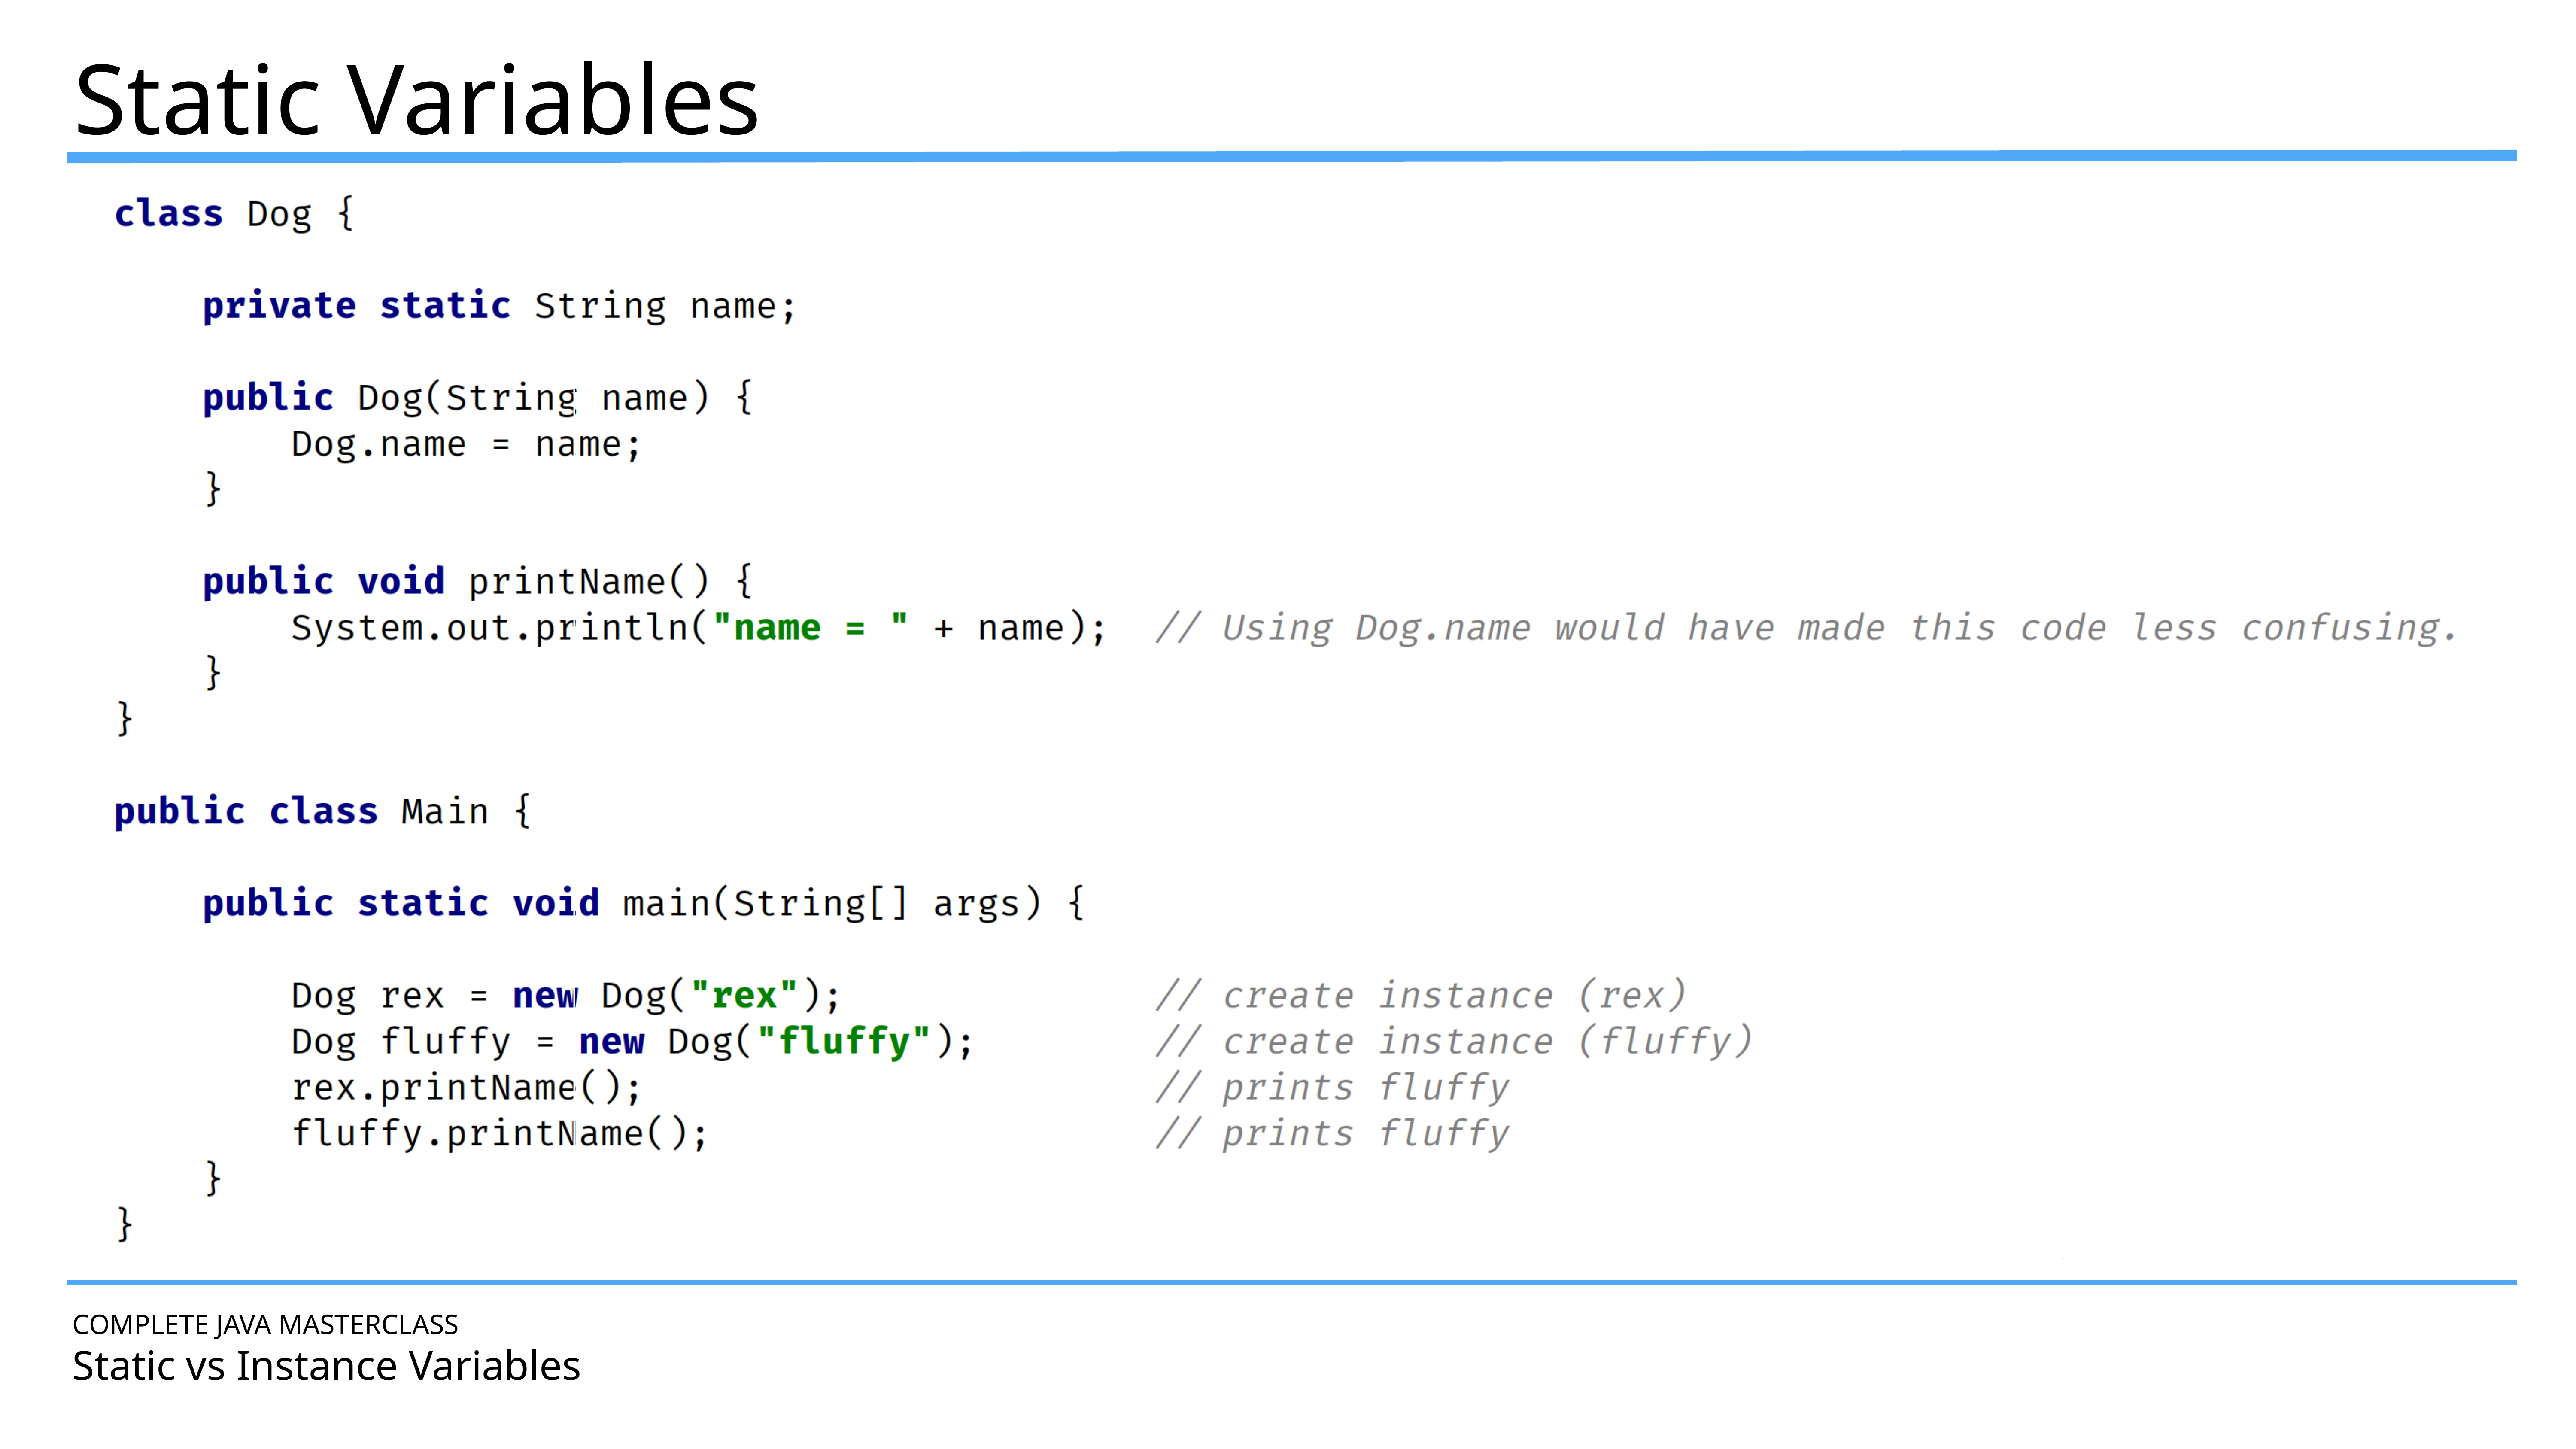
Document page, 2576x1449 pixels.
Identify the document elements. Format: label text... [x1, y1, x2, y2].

picture [112, 190, 2464, 1259]
text_box COMPLETE JAVA MASTERCLASS Static vs Instance Variables [67, 1302, 1195, 1394]
text_box Static Variables [68, 32, 767, 159]
